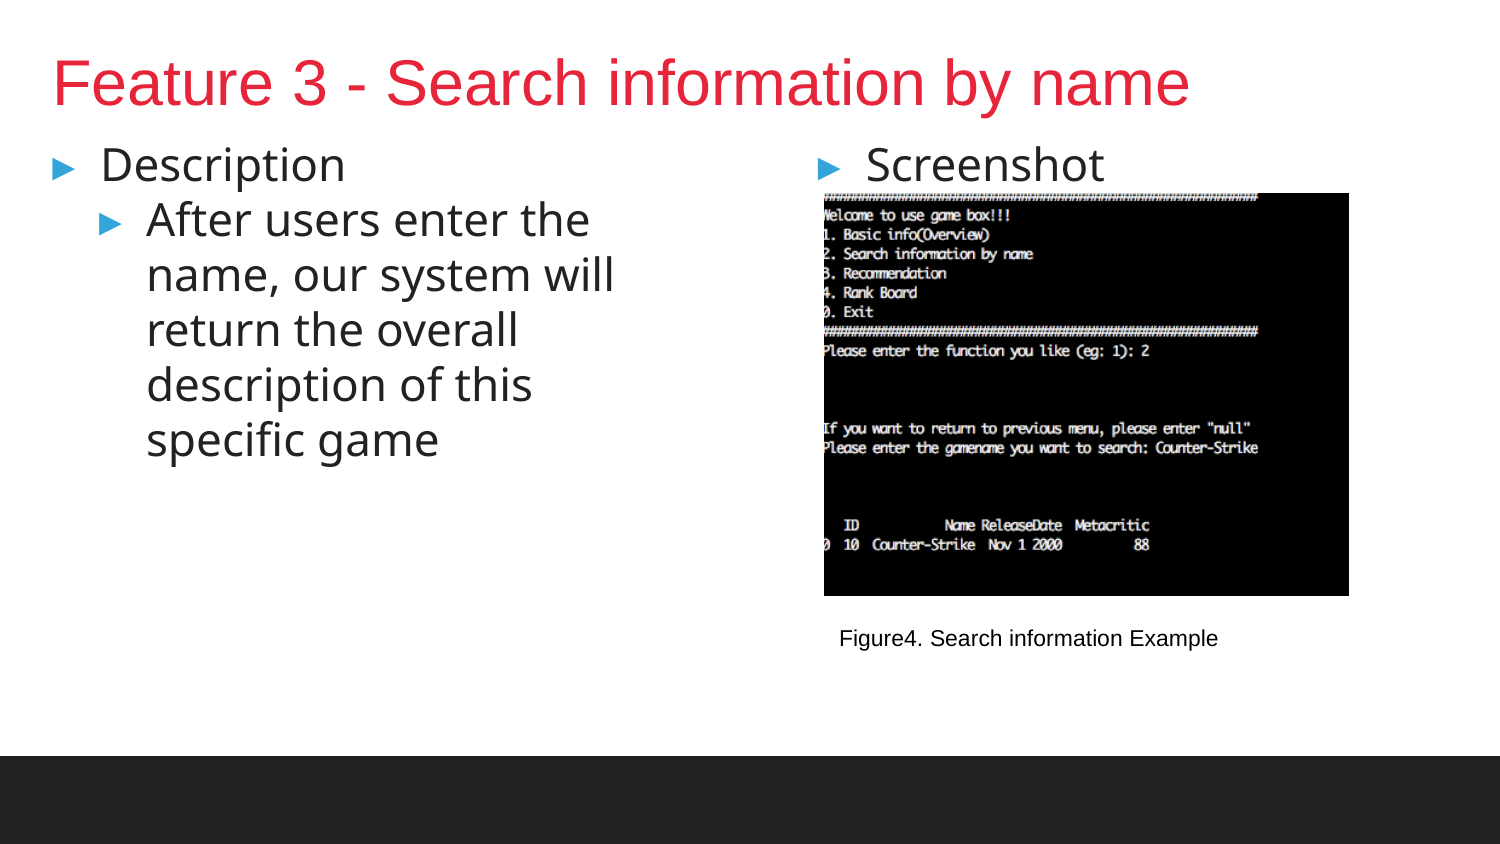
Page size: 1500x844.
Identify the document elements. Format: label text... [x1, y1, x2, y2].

list Description After users enter the name, our system will return the overall description of this specific game [46, 130, 650, 659]
title Feature 3 - Search information by name [46, 50, 1454, 114]
picture [824, 193, 1349, 596]
text_box Figure4. Search information Example [824, 615, 1441, 659]
text_box Screenshot [812, 130, 1416, 659]
